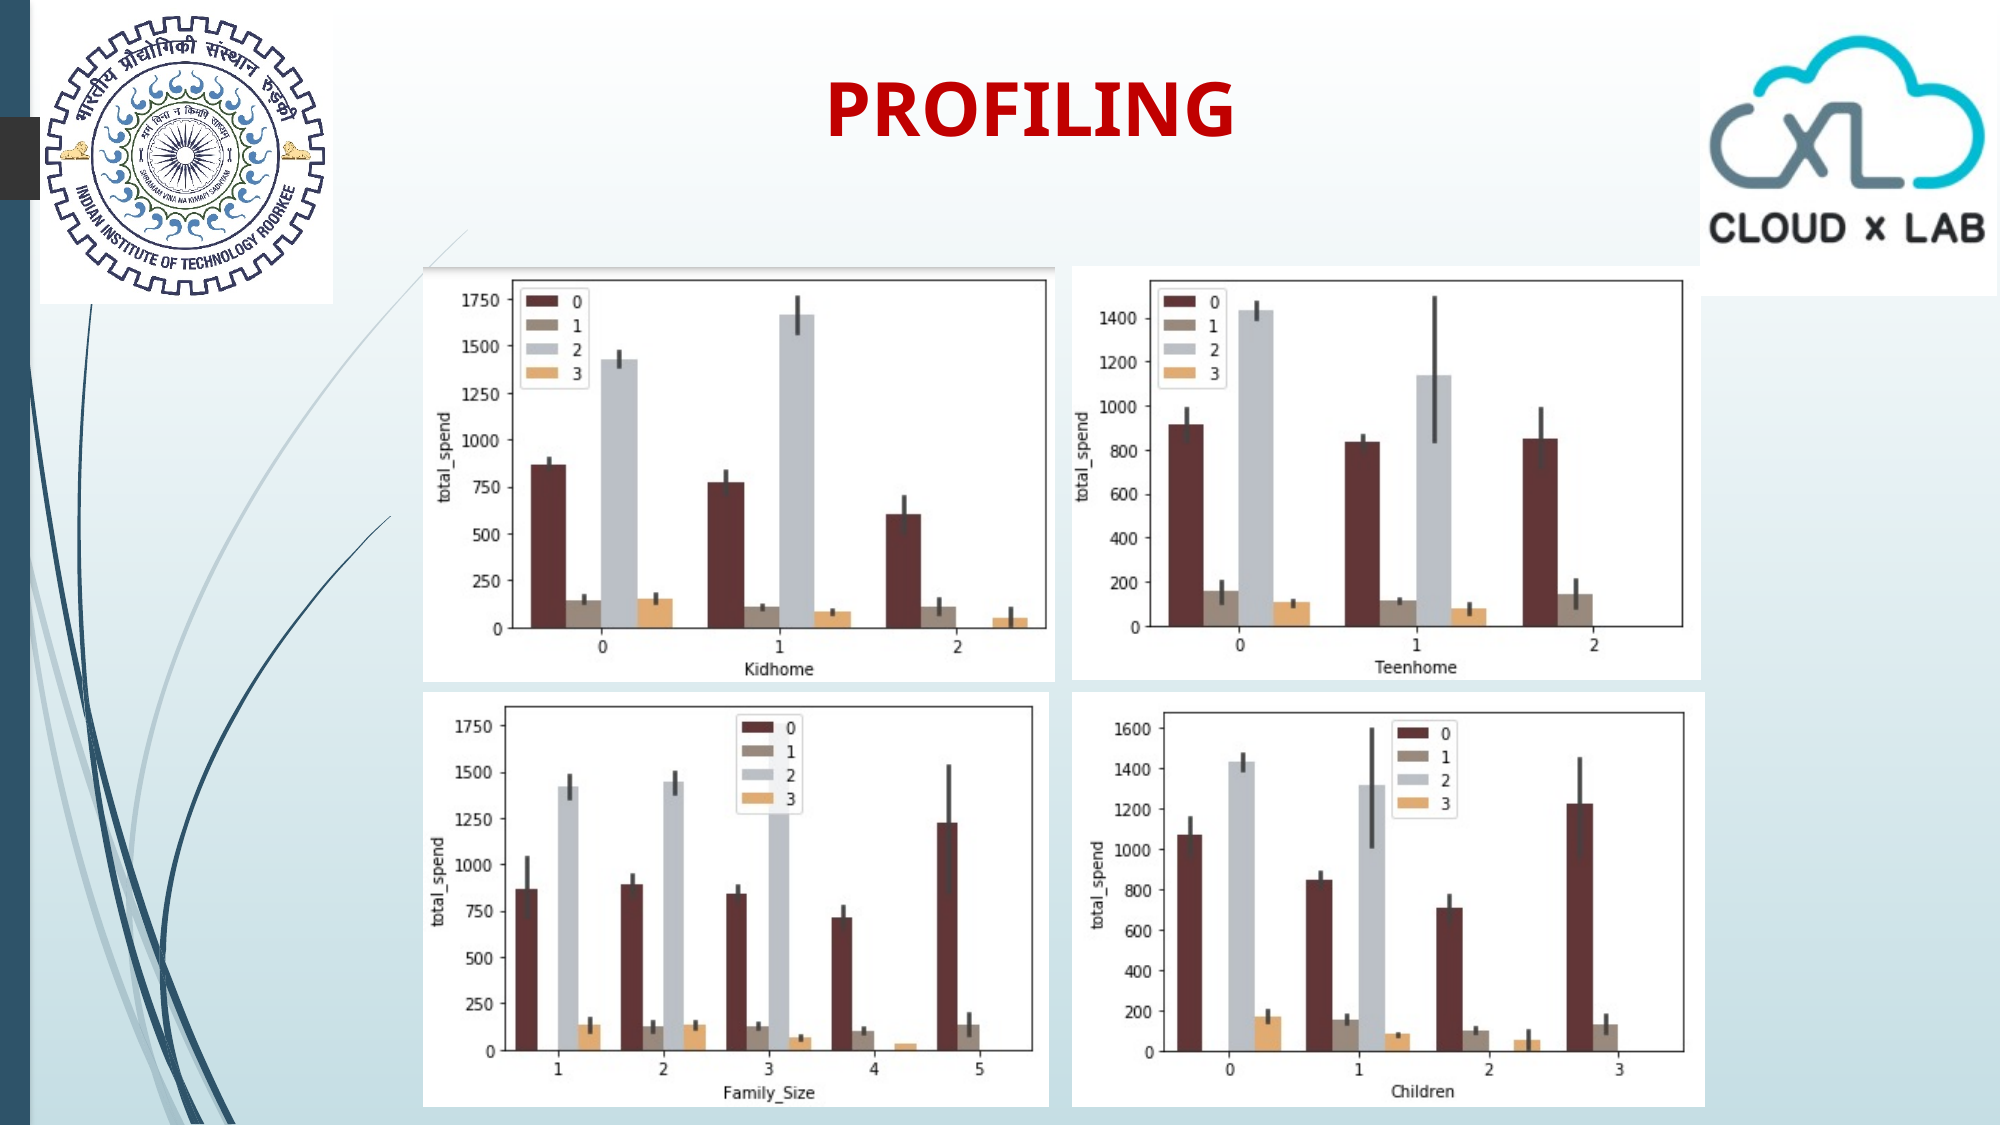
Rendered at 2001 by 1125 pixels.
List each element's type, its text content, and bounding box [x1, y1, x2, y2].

picture [422, 267, 1055, 682]
picture [1072, 0, 1997, 680]
picture [422, 692, 1050, 1107]
title PROFILING [428, 53, 1635, 174]
picture [1072, 692, 1705, 1107]
text_box [379, 303, 425, 999]
picture [39, 8, 333, 305]
